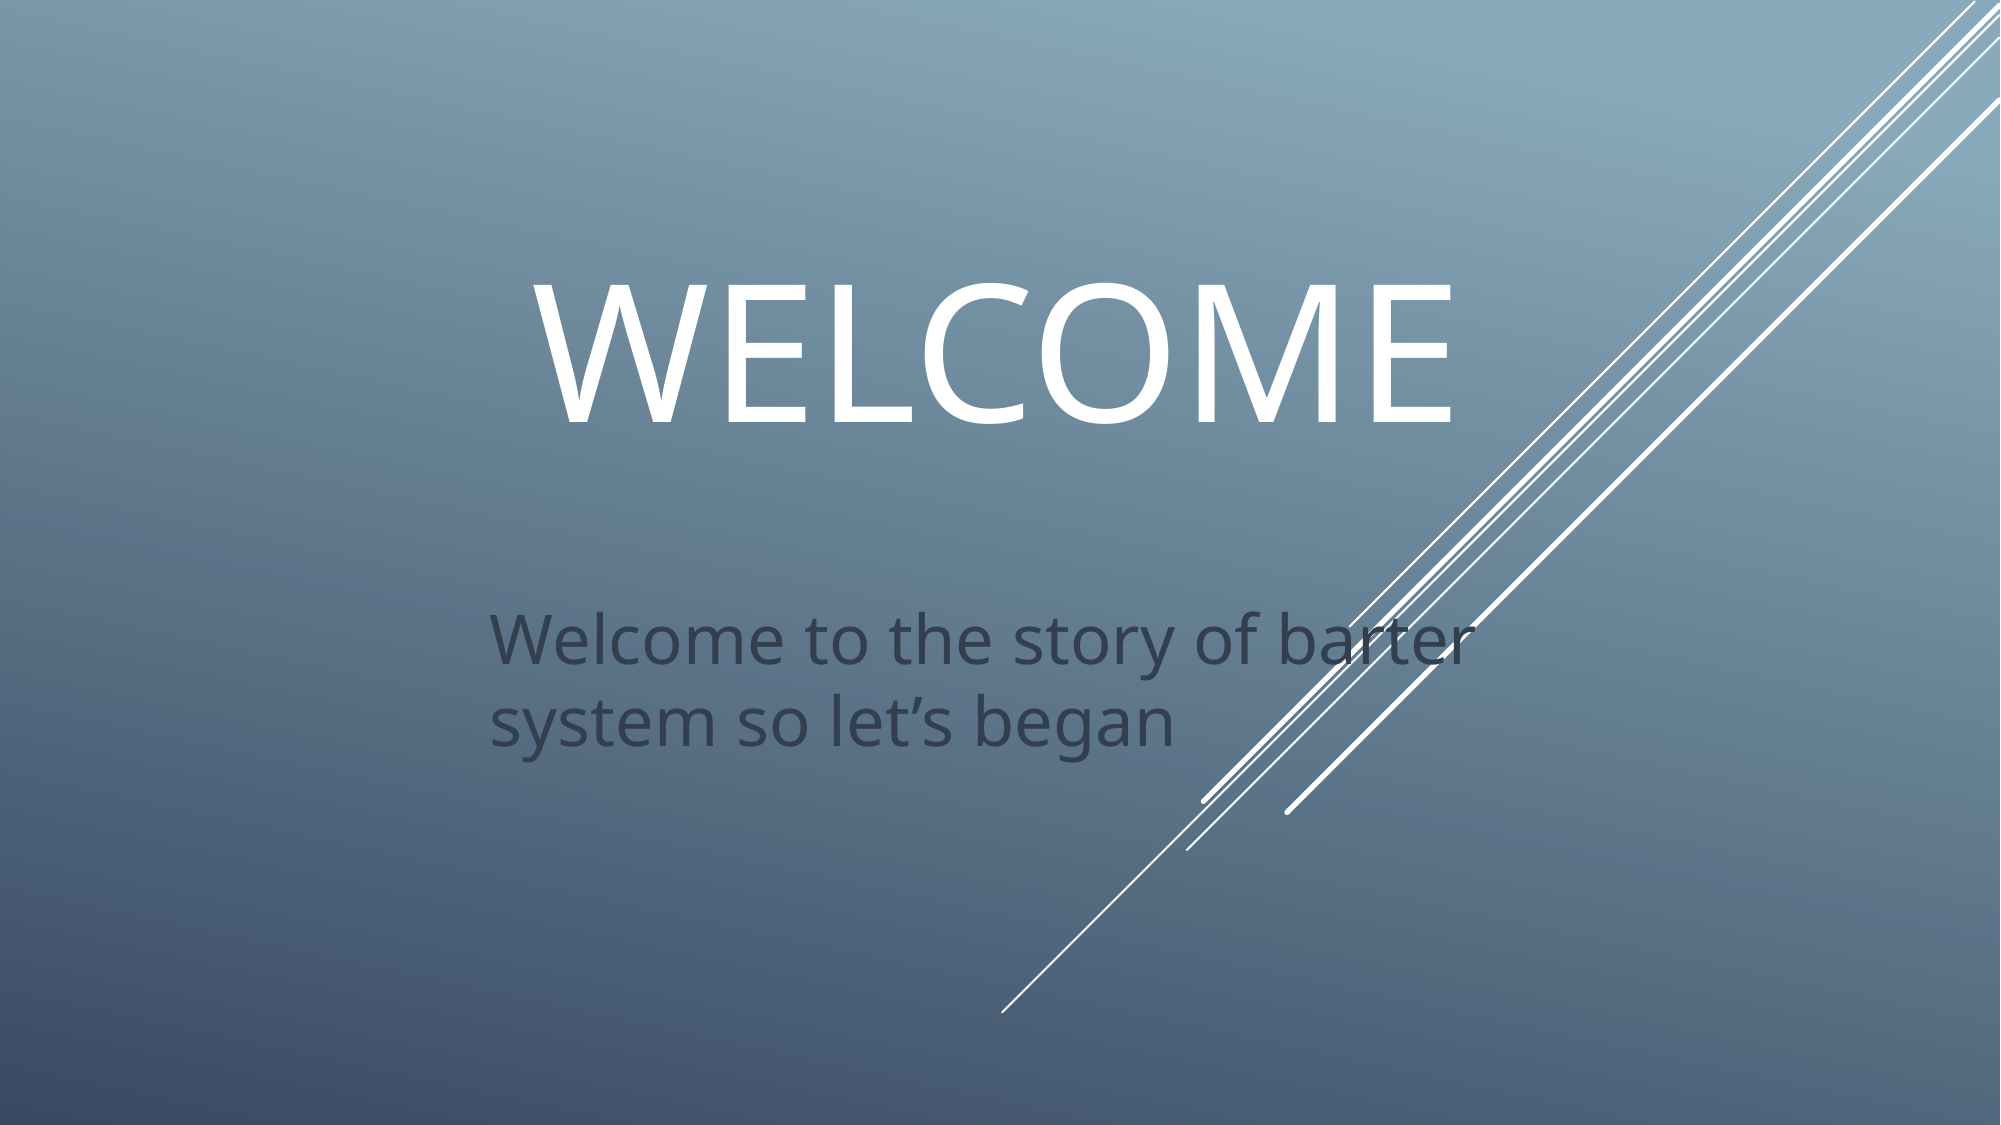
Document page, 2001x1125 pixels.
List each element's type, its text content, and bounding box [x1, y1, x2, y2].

title welcome [516, 217, 1484, 468]
subtitle Welcome to the story of barter system so let’s began [474, 588, 1525, 908]
